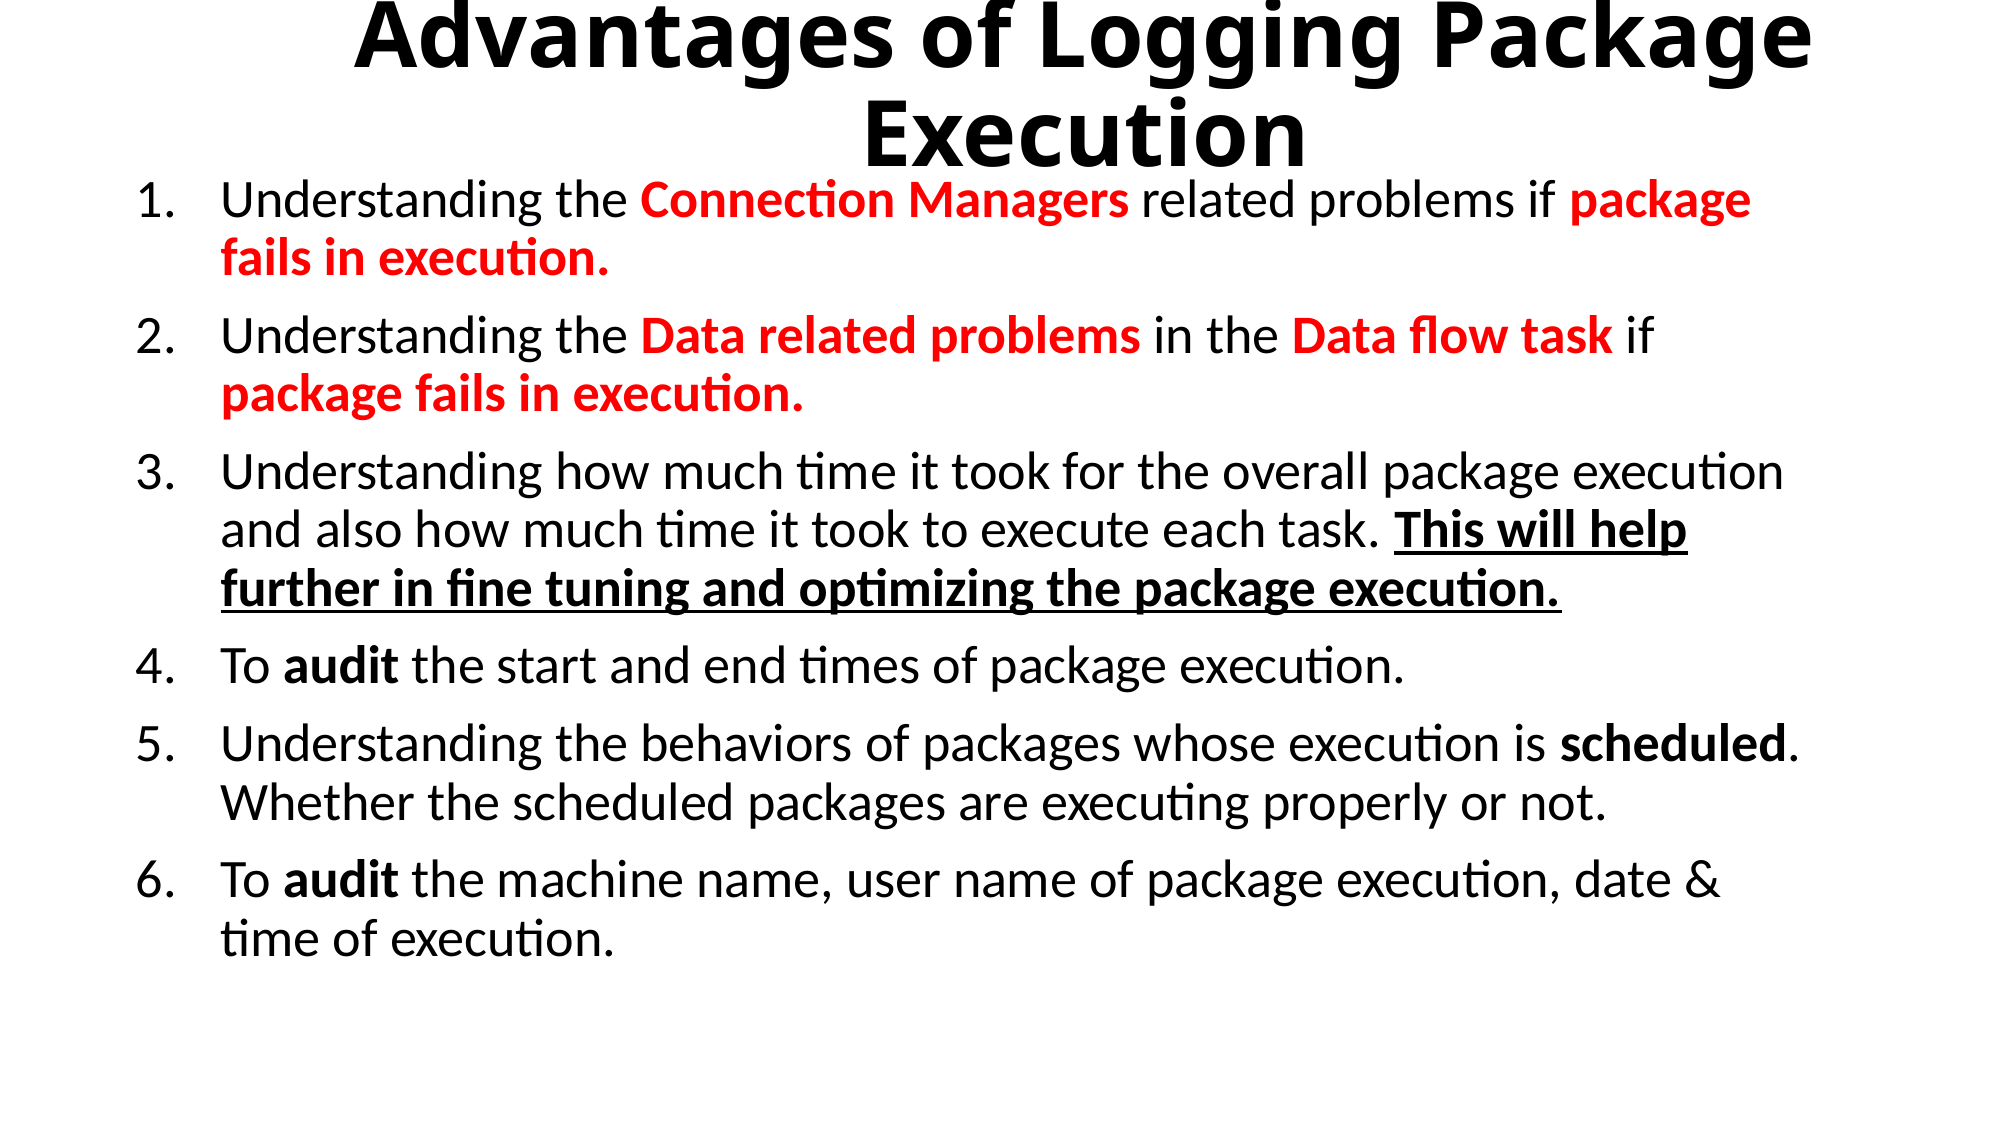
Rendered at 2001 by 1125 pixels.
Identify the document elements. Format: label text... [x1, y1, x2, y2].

title Advantages of Logging Package Execution [222, 31, 1948, 144]
list Understanding the Connection Managers related problems if package fails in execution. Understanding the Data related problems in the Data flow task if package fails in execution. Understanding how much time it took for the overall package execution and also how much time it took to execute each task. This will help further in fine tuning and optimizing the package execution. To audit the start and end times of package execution. Understanding the behaviors of packages whose execution is scheduled. Whether the scheduled packages are executing properly or not. To audit the machine name, user name of package execution, date & time of execution. [120, 162, 1846, 1025]
